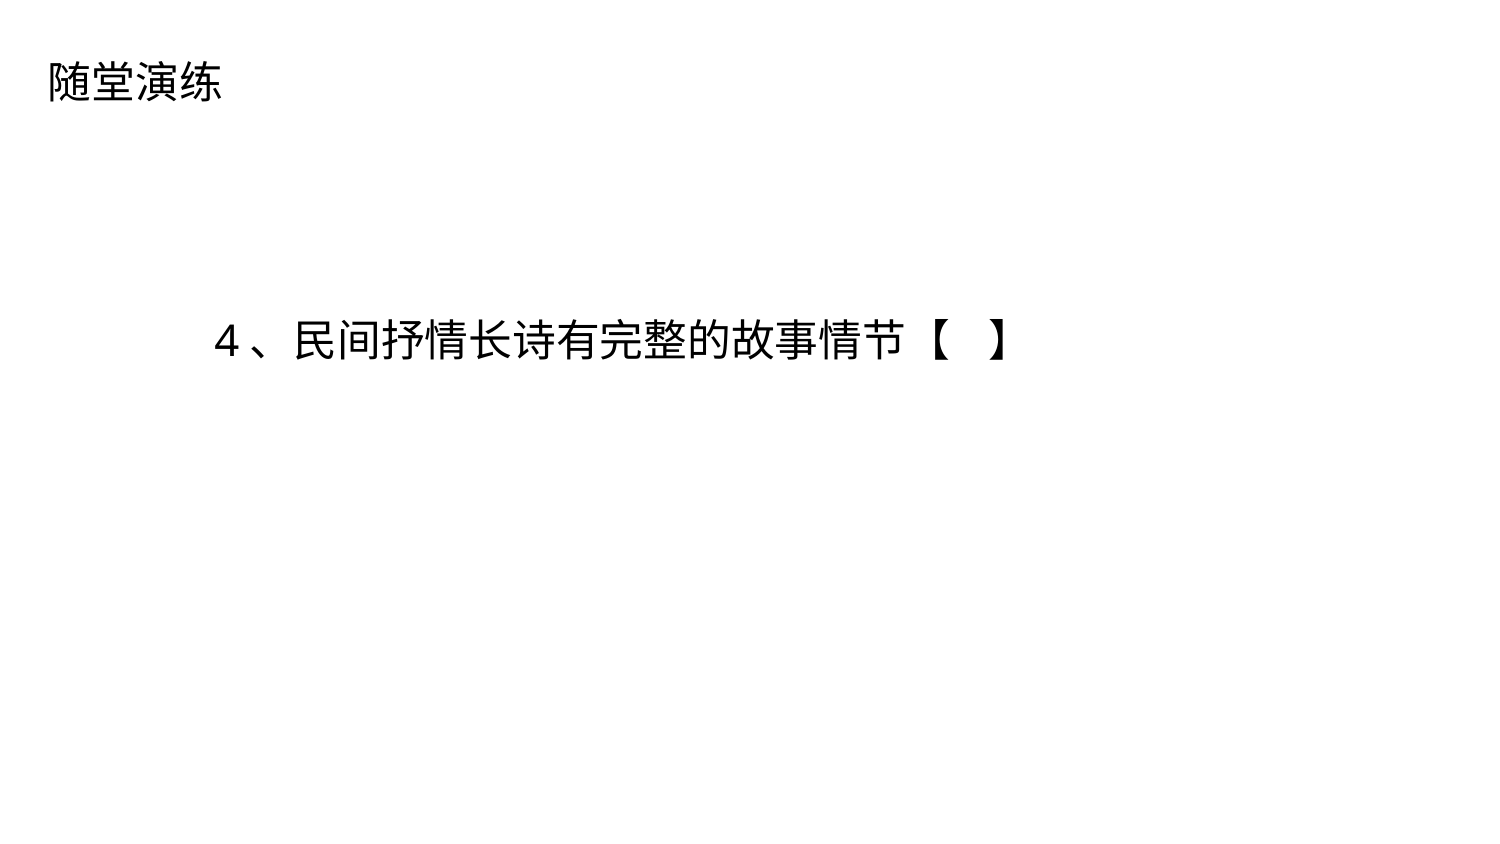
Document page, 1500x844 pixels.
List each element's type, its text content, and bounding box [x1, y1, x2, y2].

text_box 随堂演练 [36, 49, 547, 113]
text_box 4、民间抒情长诗有完整的故事情节【 】 [203, 306, 1297, 371]
